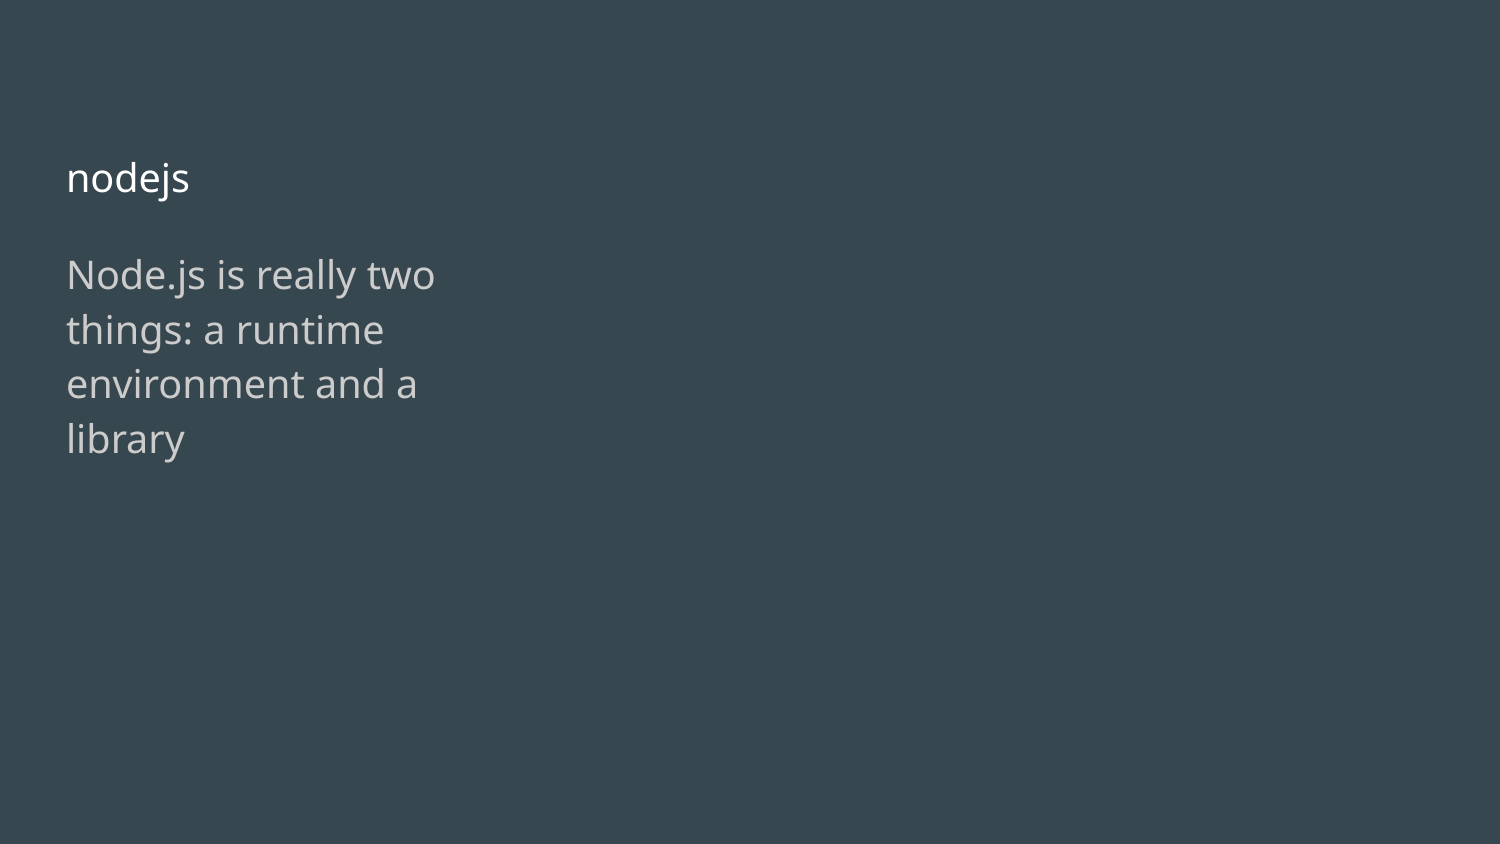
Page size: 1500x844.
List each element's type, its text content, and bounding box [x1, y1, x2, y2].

list Node.js is really two things: a runtime environment and a library [51, 227, 512, 750]
title nodejs [51, 91, 512, 216]
